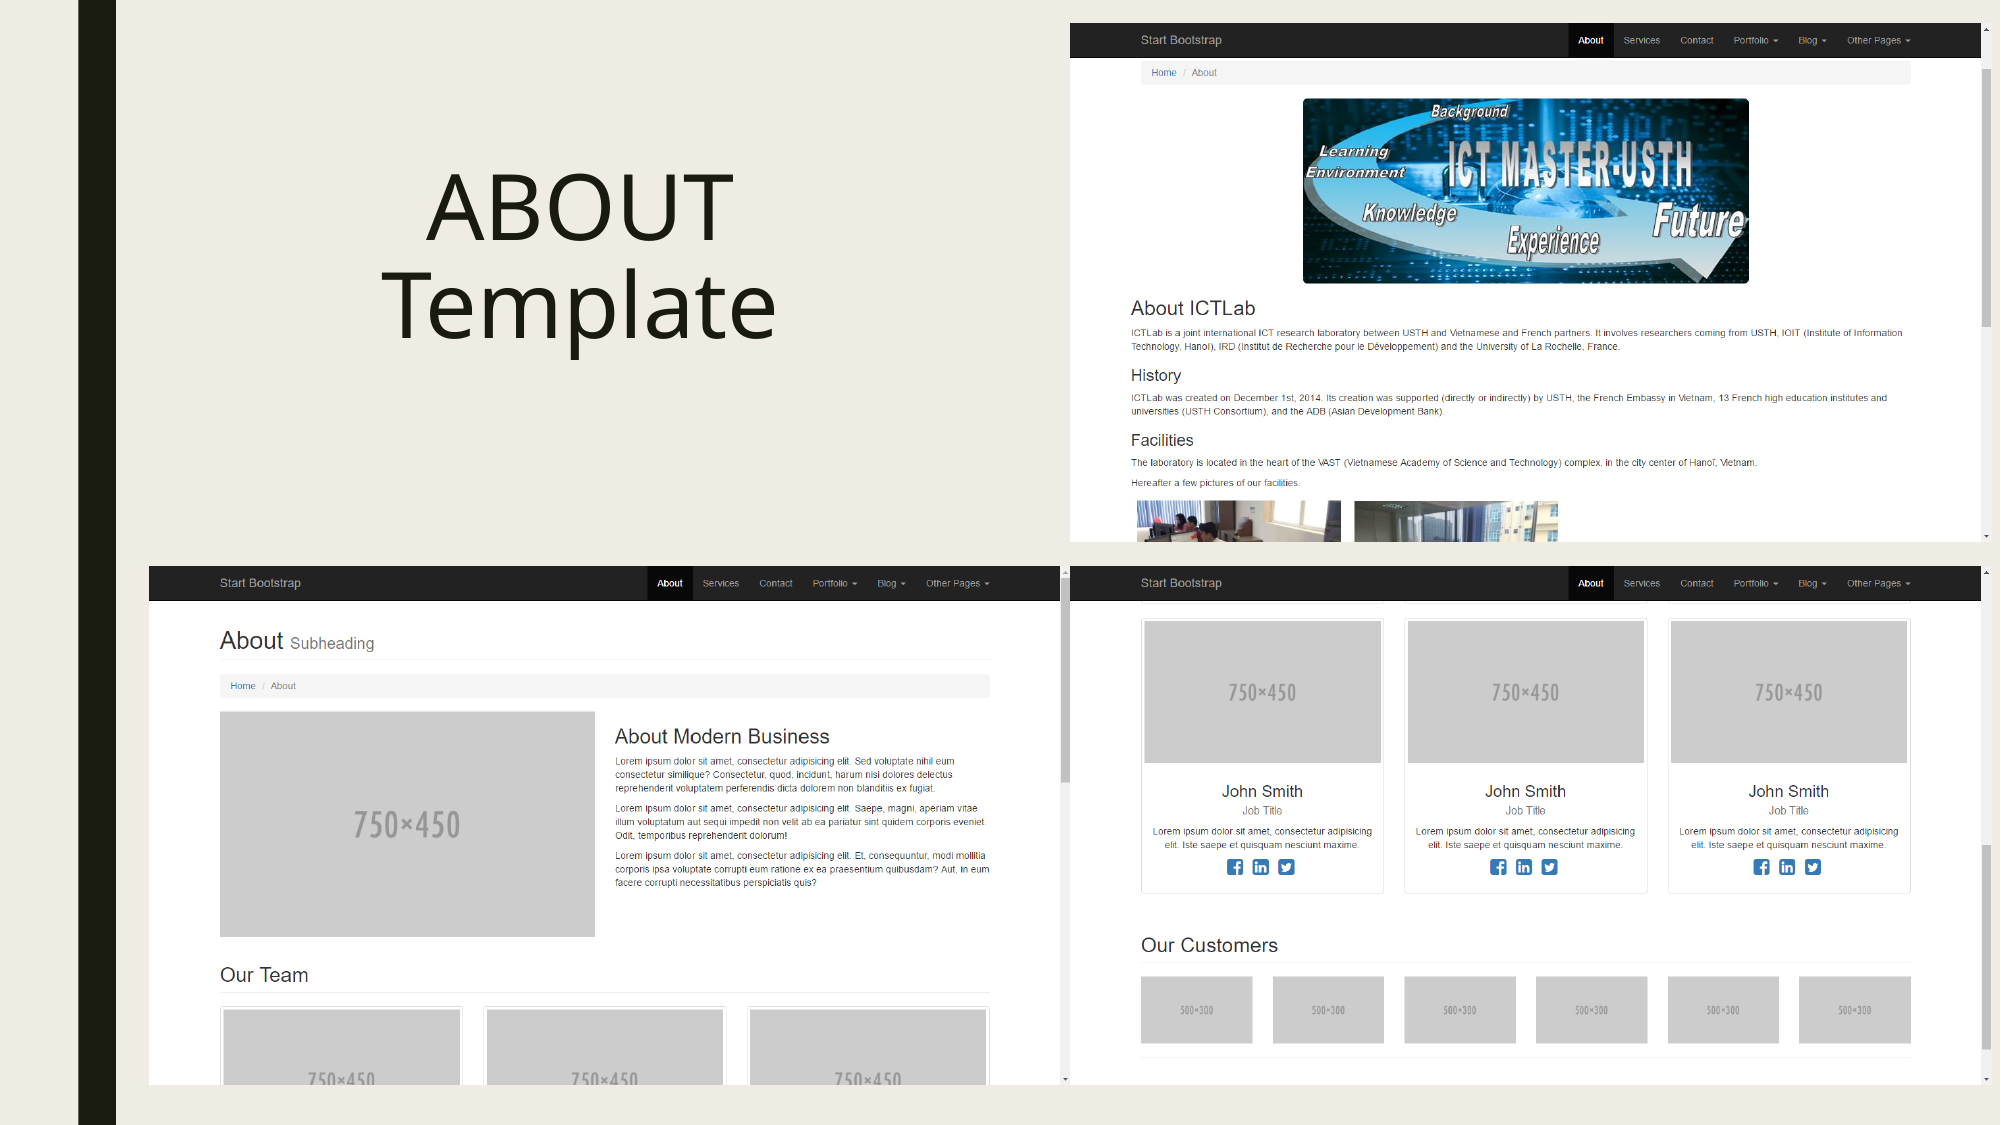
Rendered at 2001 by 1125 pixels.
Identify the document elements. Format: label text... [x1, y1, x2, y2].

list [1070, 566, 1992, 1085]
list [149, 566, 1070, 1085]
picture [1070, 23, 1992, 542]
title ABOUT Template [197, 154, 964, 399]
